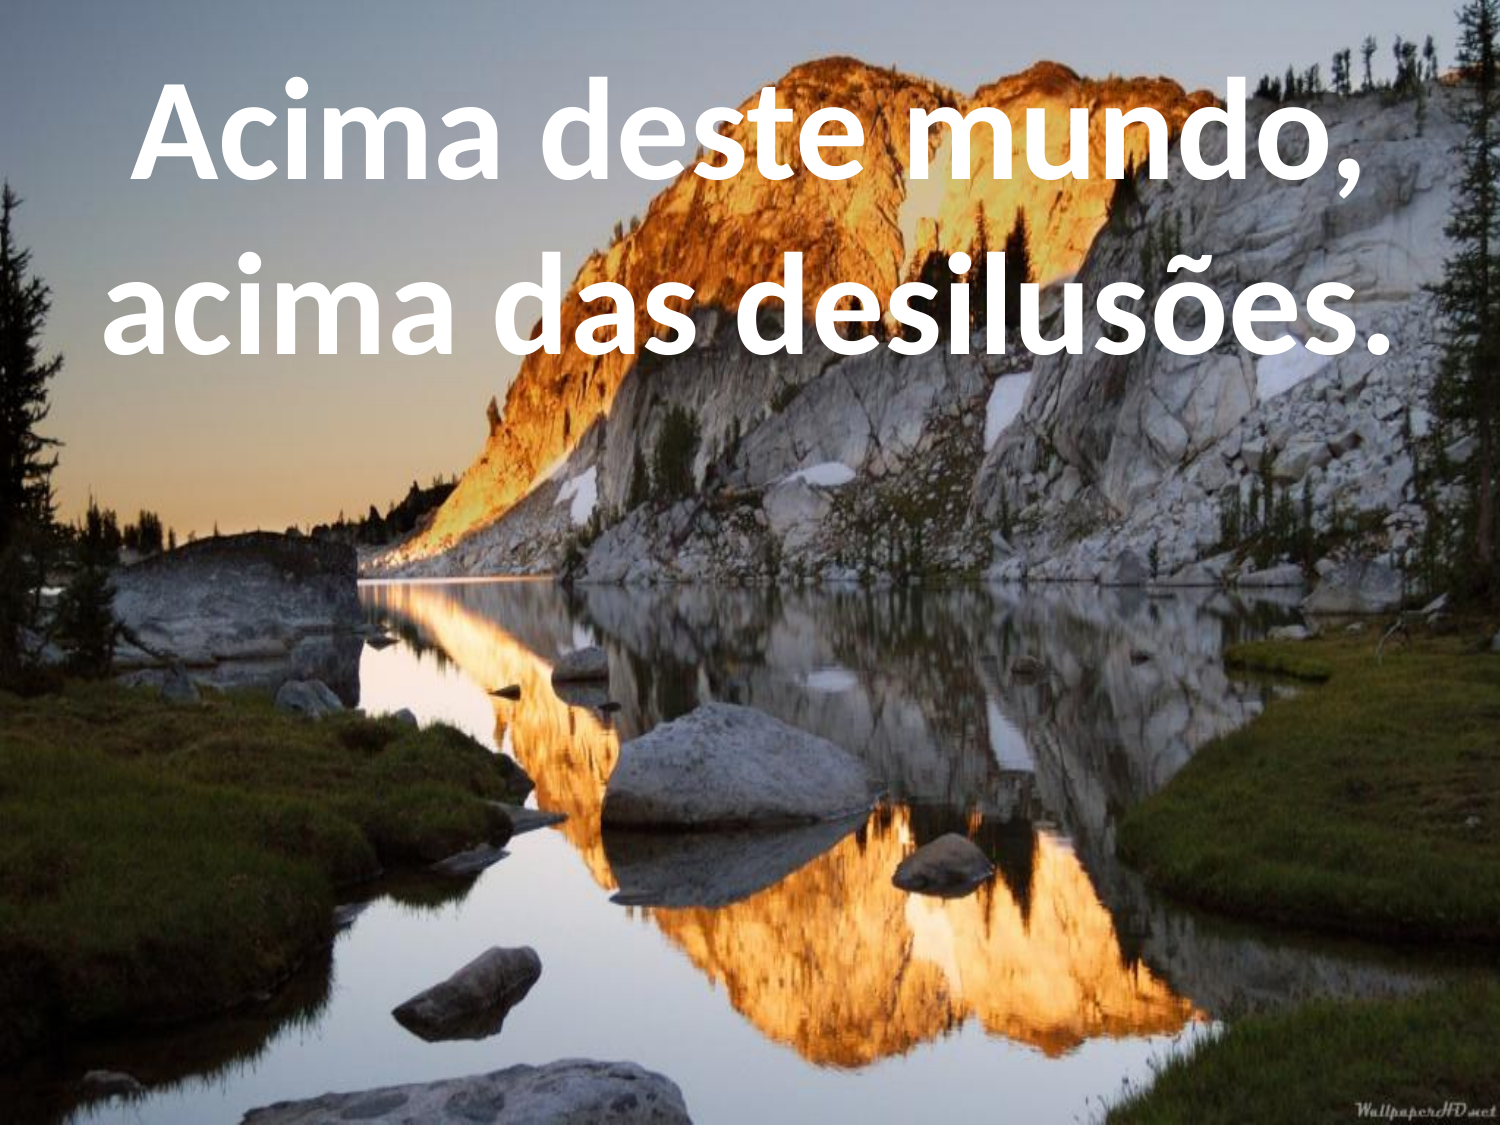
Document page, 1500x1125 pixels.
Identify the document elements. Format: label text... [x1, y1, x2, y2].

picture [0, 0, 1500, 1125]
text_box Acima deste mundo, acima das desilusões. [85, 26, 1416, 566]
